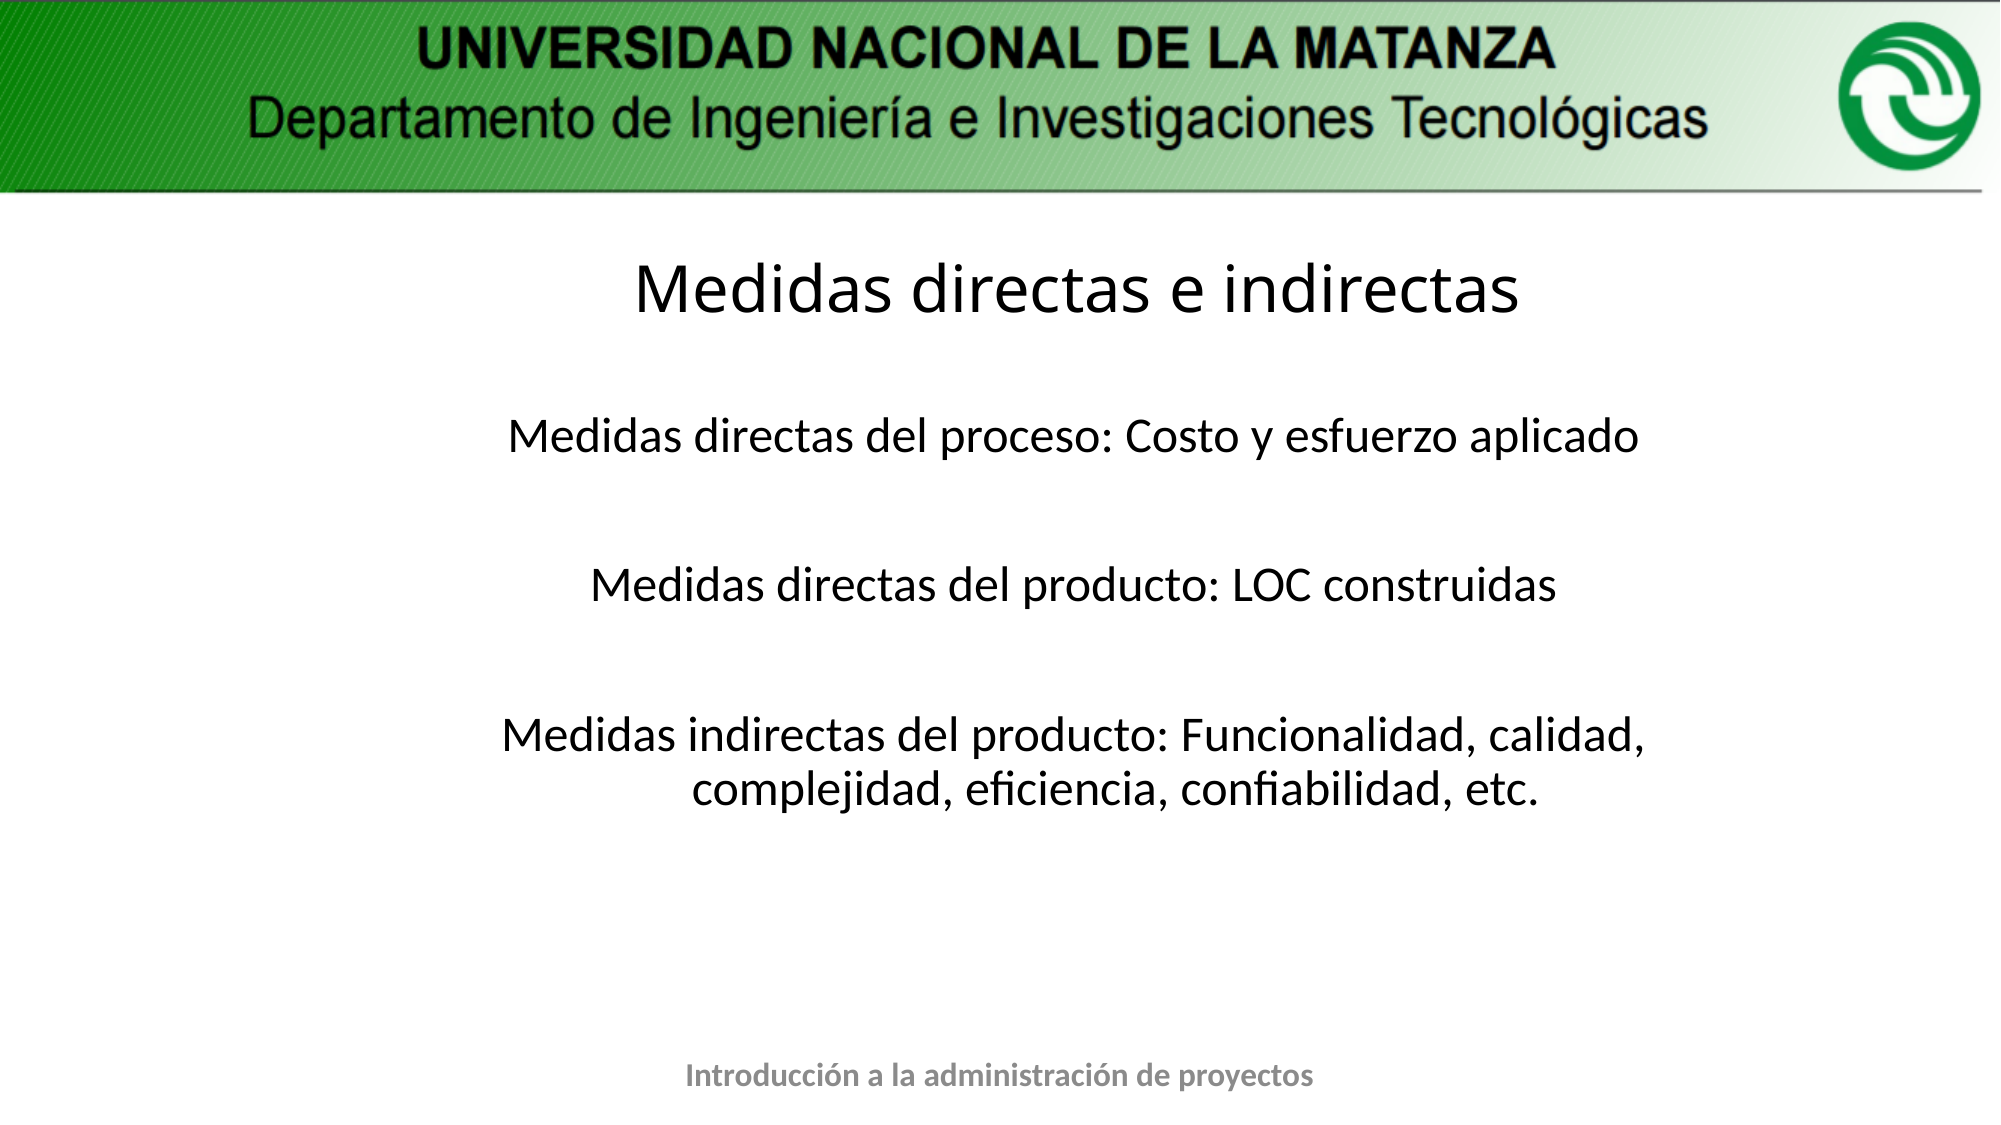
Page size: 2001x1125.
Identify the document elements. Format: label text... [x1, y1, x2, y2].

title Medidas directas e indirectas [372, 247, 1783, 335]
footer Introducción a la administración de proyectos [662, 1042, 1338, 1103]
picture [0, 0, 2000, 196]
subtitle Medidas directas del proceso: Costo y esfuerzo aplicado Medidas directas del producto: LOC construidas Medidas indirectas del producto: Funcionalidad, calidad, complejidad, eficiencia, confiabilidad, etc. [364, 401, 1783, 973]
